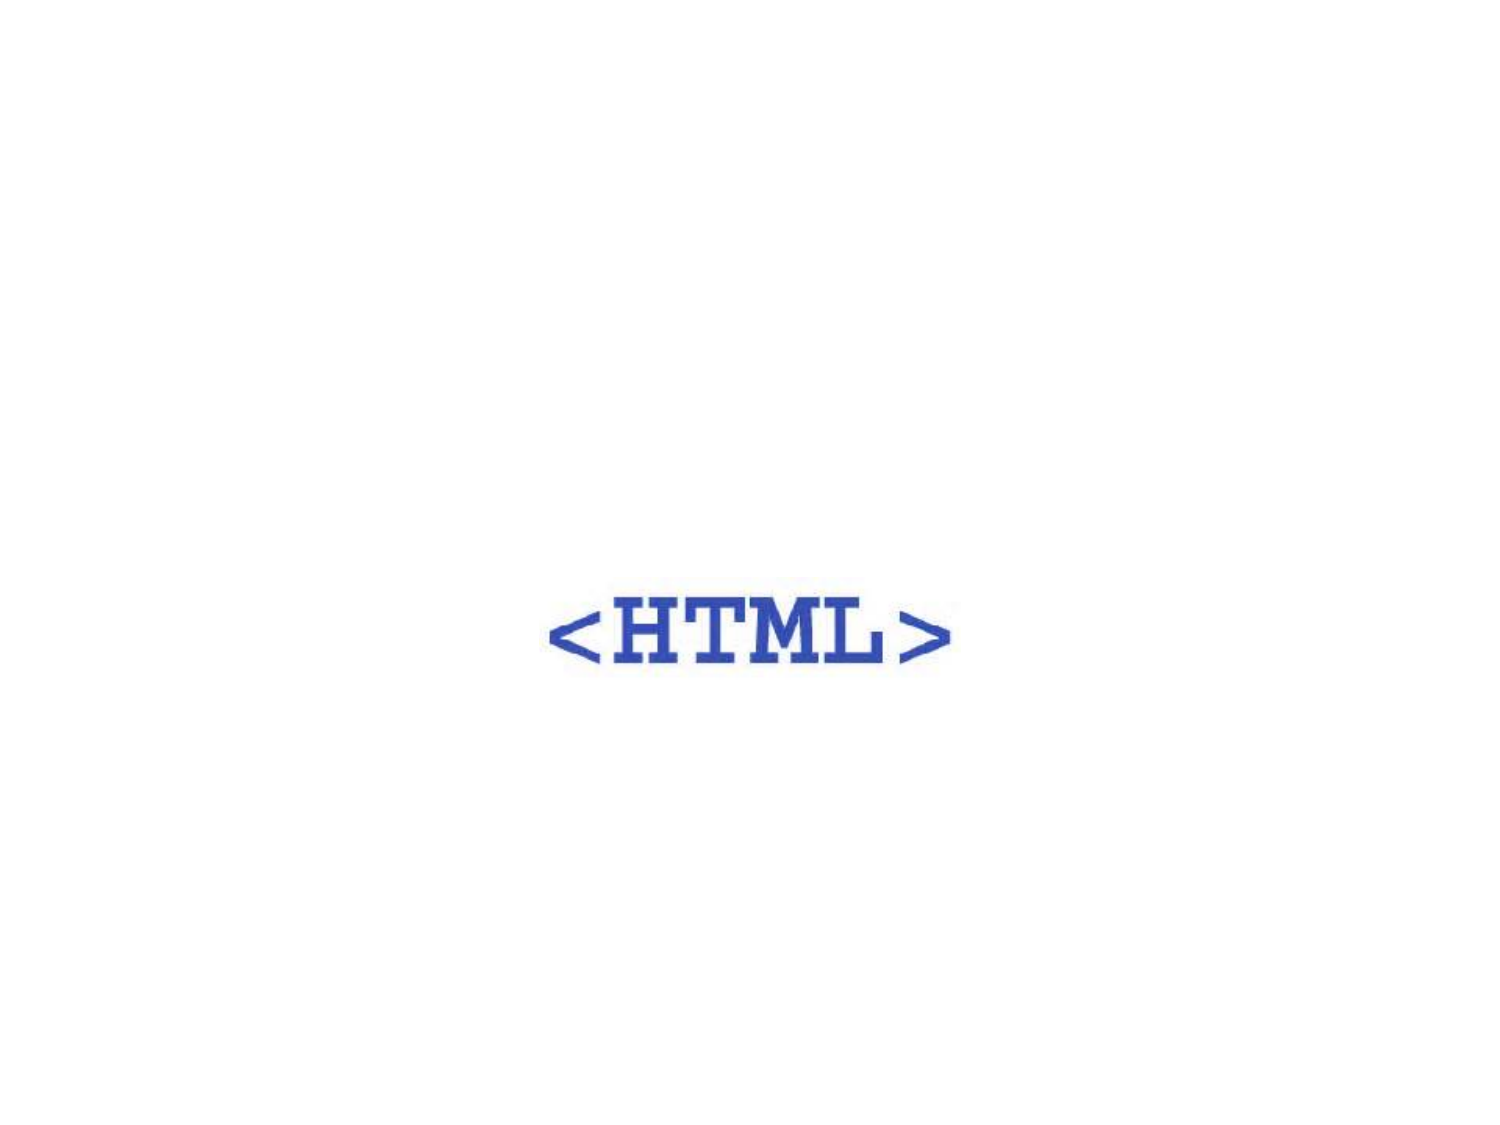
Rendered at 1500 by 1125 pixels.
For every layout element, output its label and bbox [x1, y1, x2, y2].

list [538, 577, 962, 691]
